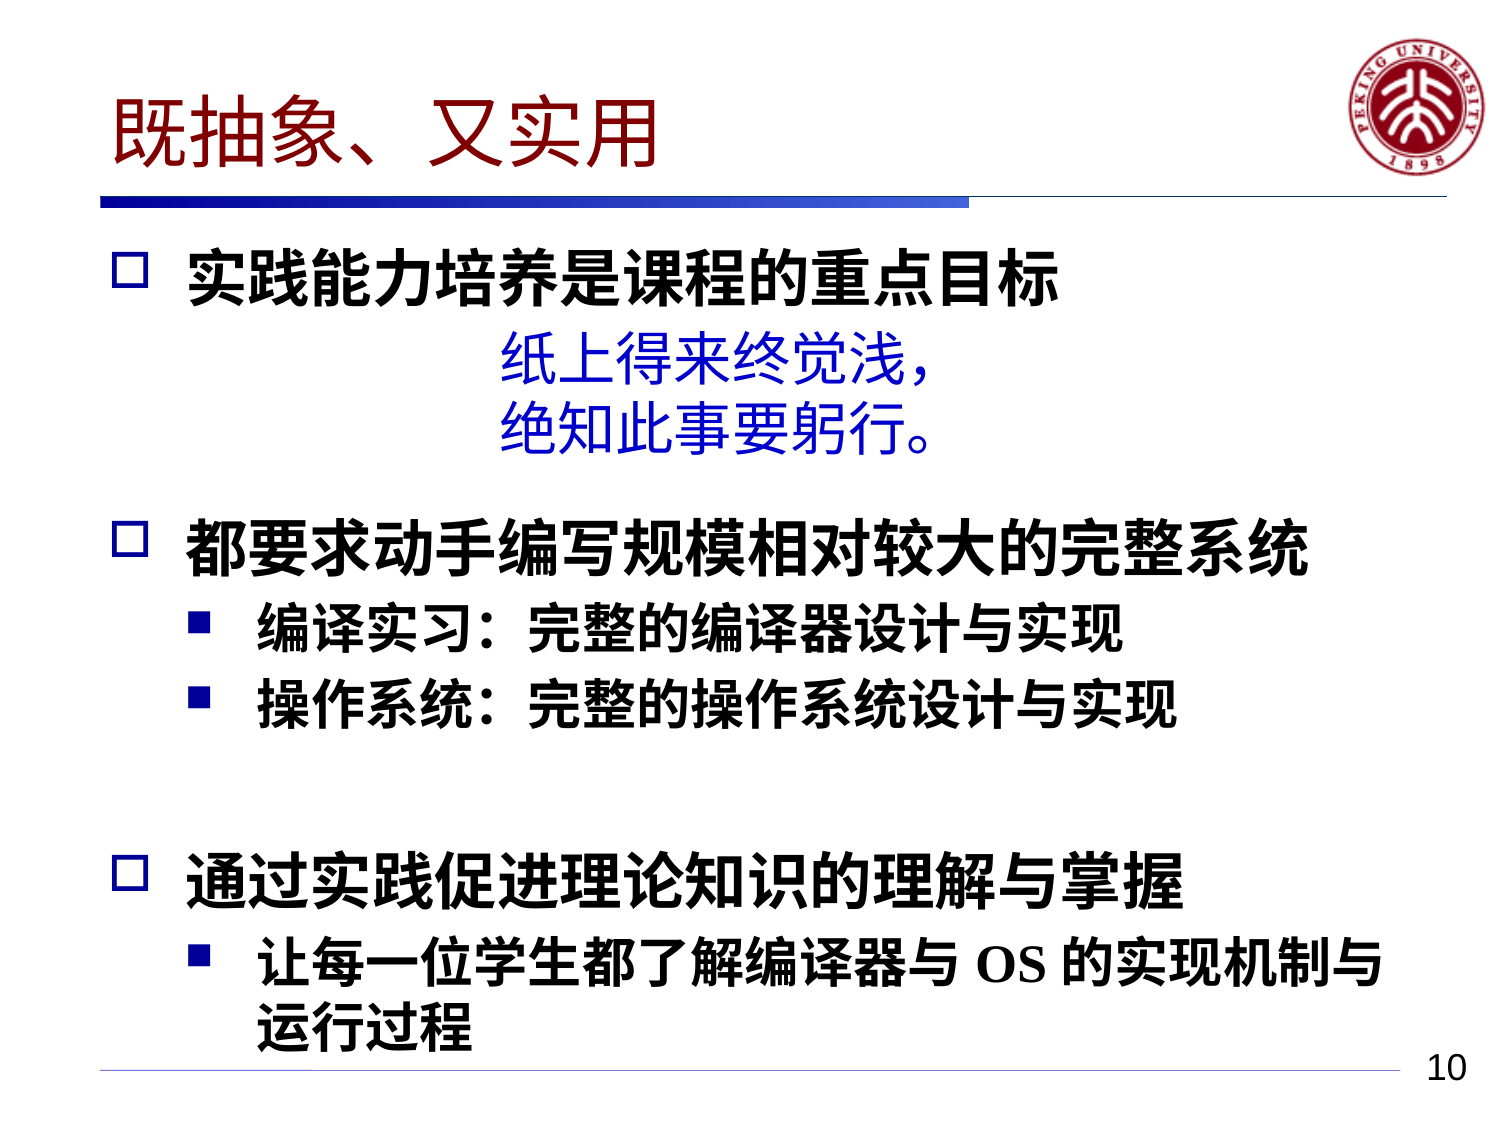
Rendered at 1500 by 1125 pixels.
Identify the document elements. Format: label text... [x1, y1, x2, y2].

title 既抽象、又实用 [93, 49, 1330, 185]
picture [1340, 30, 1494, 183]
list 实践能力培养是课程的重点目标 都要求动手编写规模相对较大的完整系统 编译实习：完整的编译器设计与实现 操作系统：完整的操作系统设计与实现 通过实践促进理论知识的理解与掌握 让每一位学生都了解编译器与OS的实现机制与运行过程 [92, 231, 1406, 1059]
text_box 纸上得来终觉浅， 绝知此事要躬行。 [371, 314, 1093, 470]
